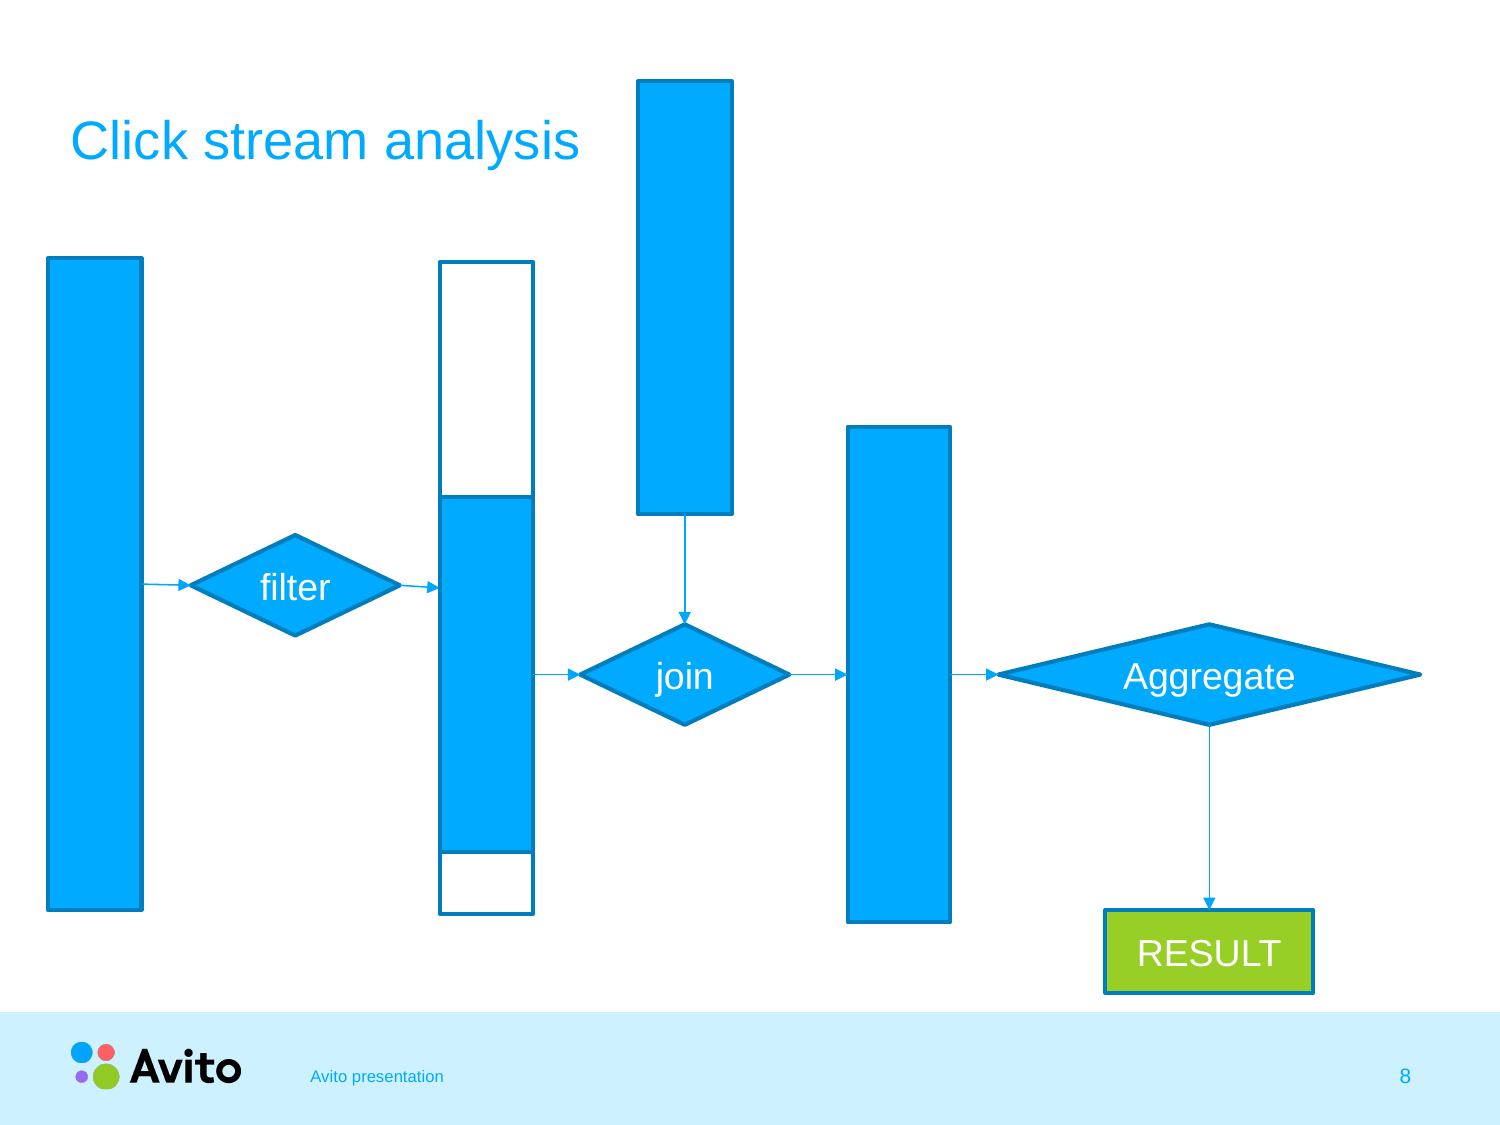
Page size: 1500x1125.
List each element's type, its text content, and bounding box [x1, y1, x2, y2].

text_box [846, 425, 952, 924]
text_box [438, 854, 535, 916]
picture [70, 1041, 242, 1091]
text_box RESULT [1103, 908, 1315, 995]
footer Avito presentation [295, 1050, 771, 1103]
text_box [399, 585, 440, 589]
title Click stream analysis [70, 70, 1427, 213]
text_box [636, 79, 734, 516]
text_box Aggregate [997, 622, 1423, 727]
text_box [438, 260, 535, 495]
text_box filter [190, 533, 400, 638]
text_box join [579, 624, 791, 727]
text_box [438, 495, 535, 854]
text_box [46, 256, 144, 912]
